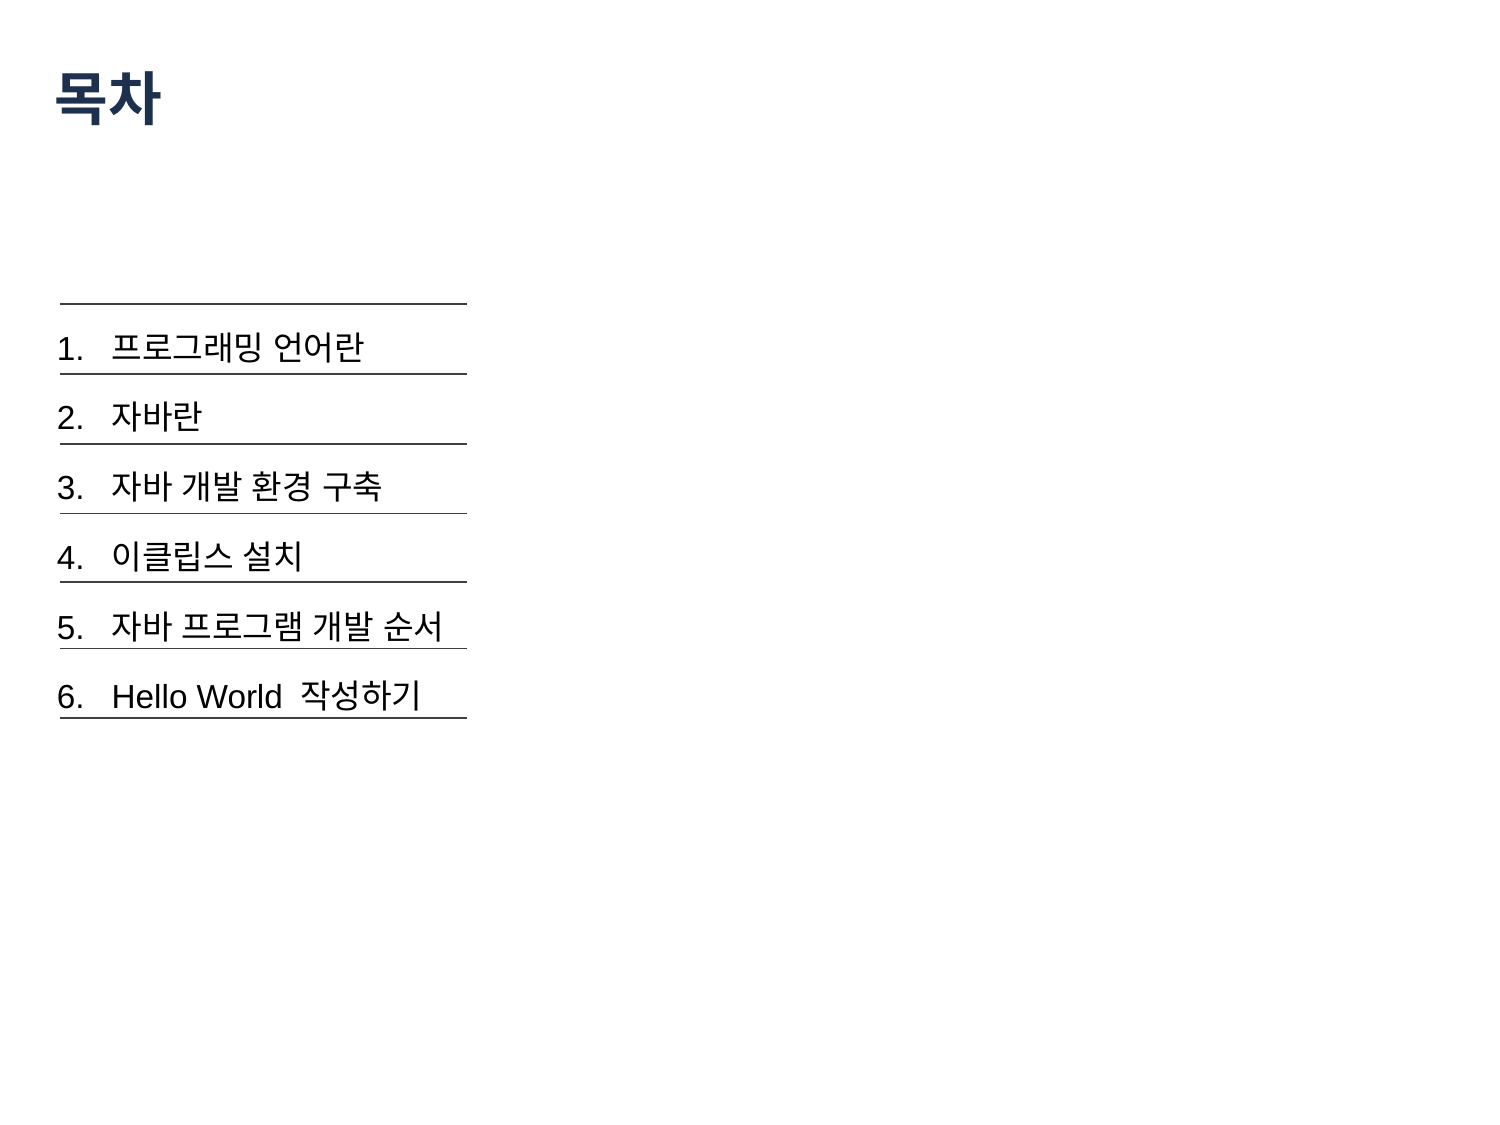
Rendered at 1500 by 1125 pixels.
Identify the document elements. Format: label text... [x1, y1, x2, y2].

title 목차 [39, 24, 1440, 170]
text_box 프로그래밍 언어란 자바란 자바 개발 환경 구축 이클립스 설치 자바 프로그램 개발 순서 Hello World 작성하기 [41, 289, 891, 1064]
